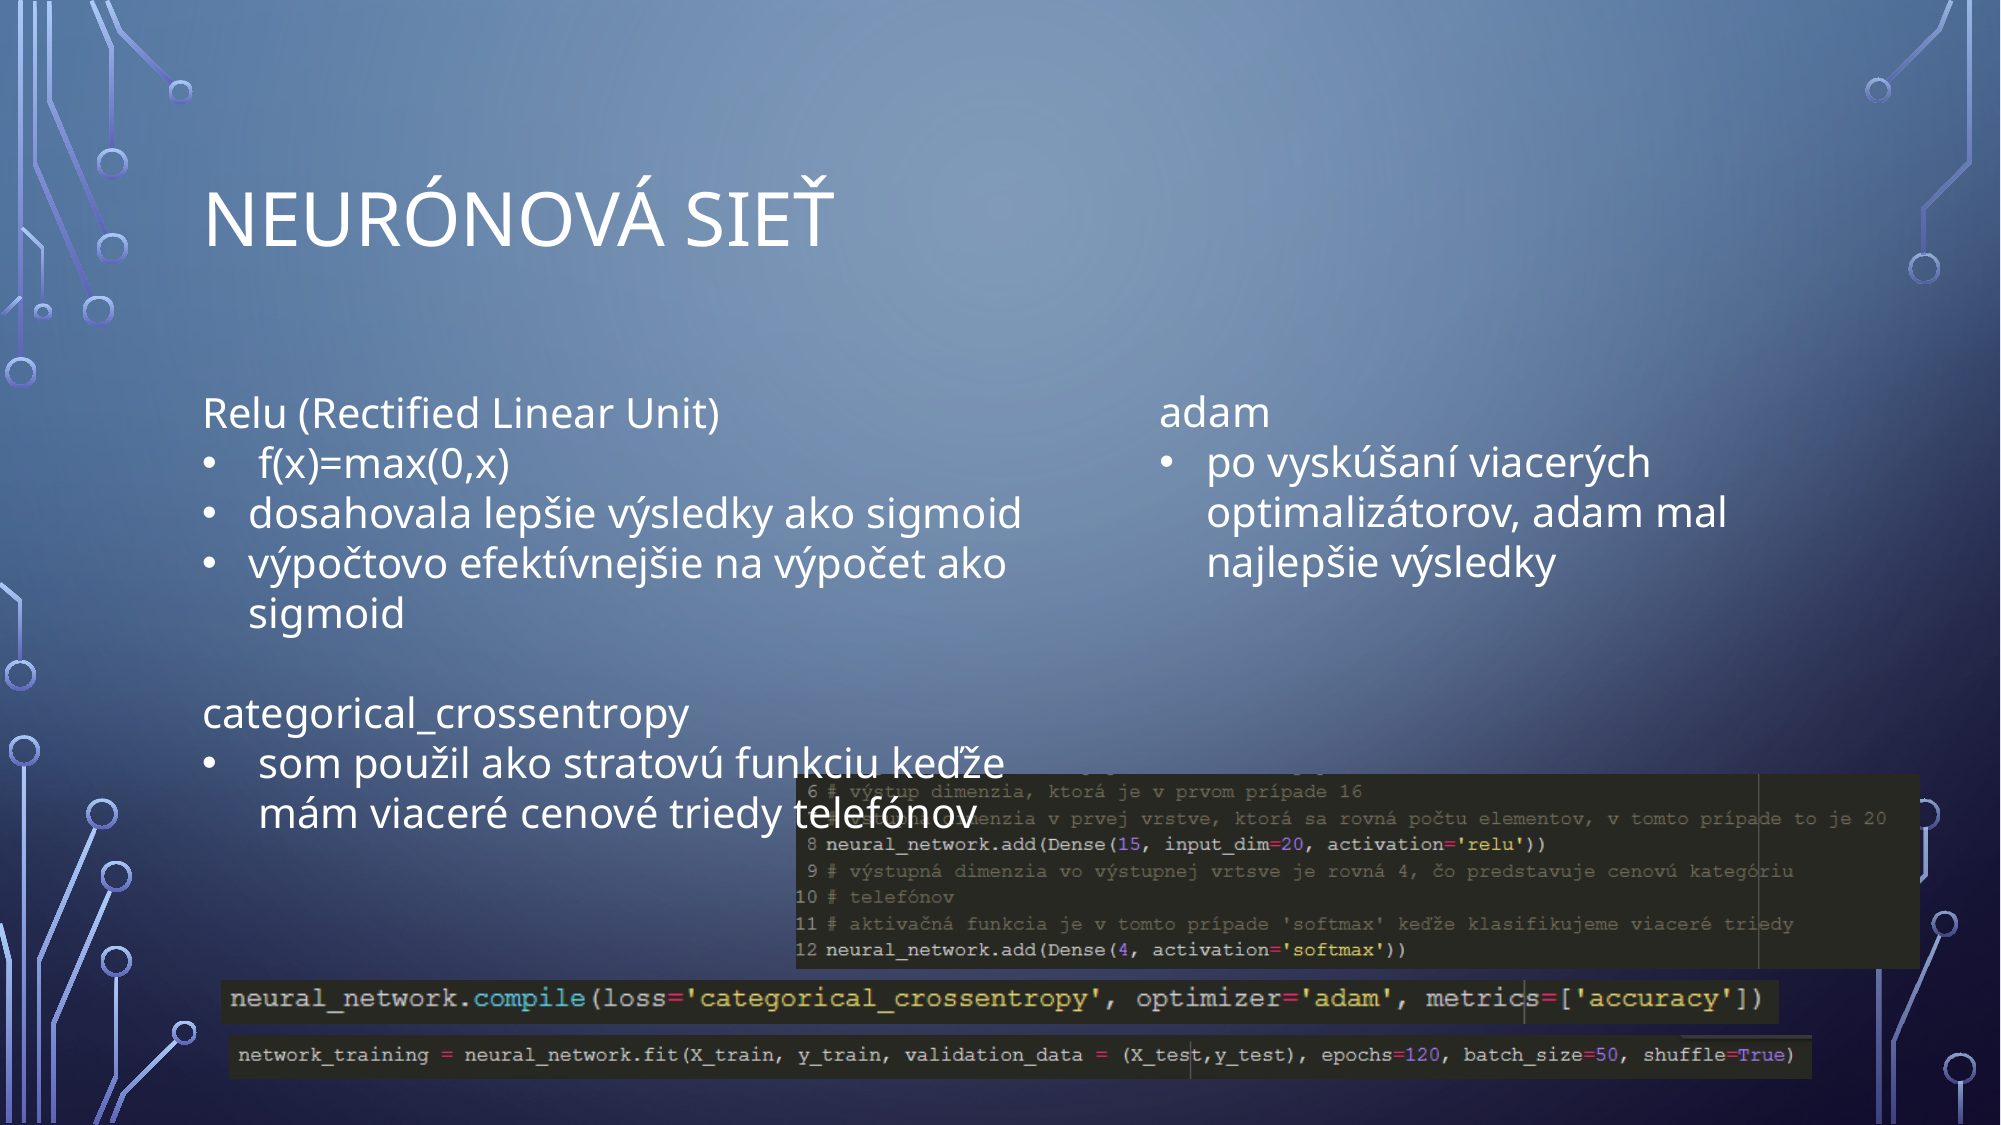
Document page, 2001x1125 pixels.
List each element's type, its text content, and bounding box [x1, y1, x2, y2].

picture [220, 980, 1779, 1024]
text_box Relu (Rectified Linear Unit) f(x)=max(0,x) dosahovala lepšie výsledky ako sigmoid výpočtovo efektívnejšie na výpočet ako sigmoid categorical_crossentropy som použil ako stratovú funkciu keďže mám viaceré cenové triedy telefónov [187, 379, 1077, 845]
picture [796, 773, 1920, 970]
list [229, 1035, 1812, 1079]
text_box adam po vyskúšaní viacerých optimalizátorov, adam mal najlepšie výsledky [1144, 378, 1875, 594]
title Neurónová sieť [187, 101, 1813, 344]
